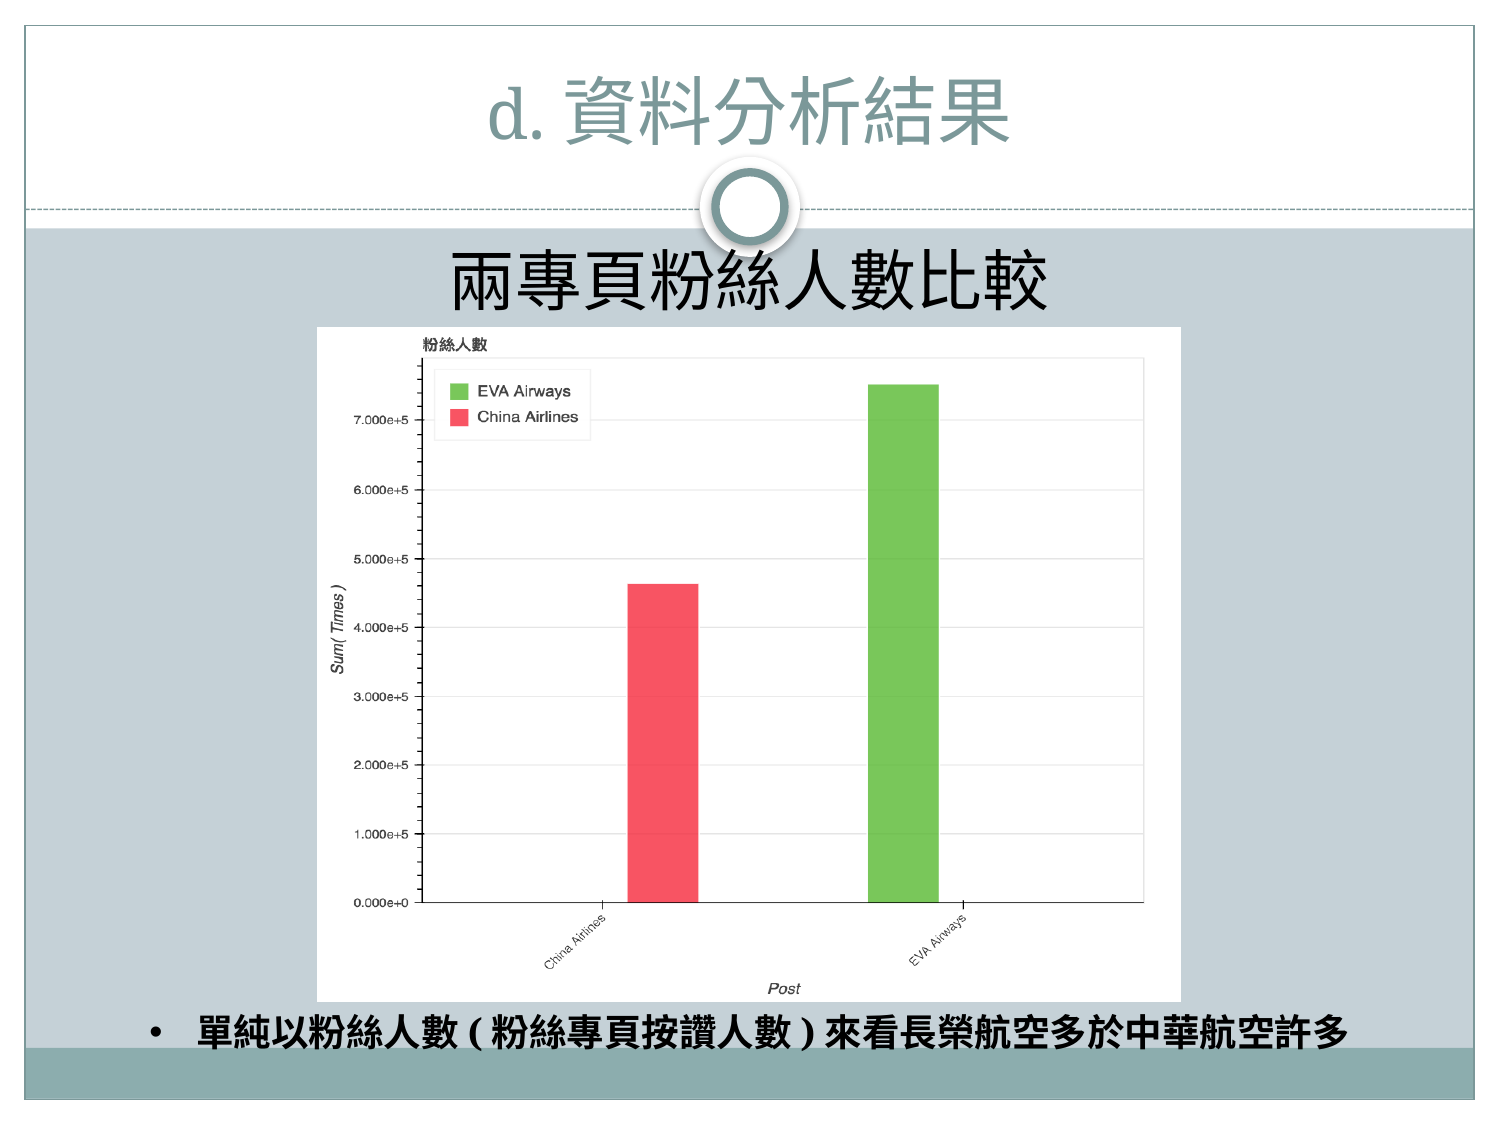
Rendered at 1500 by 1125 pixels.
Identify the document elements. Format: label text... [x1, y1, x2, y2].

text_box 兩專頁粉絲人數比較 [434, 231, 1065, 324]
text_box 單純以粉絲人數(粉絲專頁按讚人數)來看長榮航空多於中華航空許多 [134, 1001, 1365, 1062]
title d.資料分析結果 [49, 37, 1450, 162]
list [317, 327, 1182, 1003]
